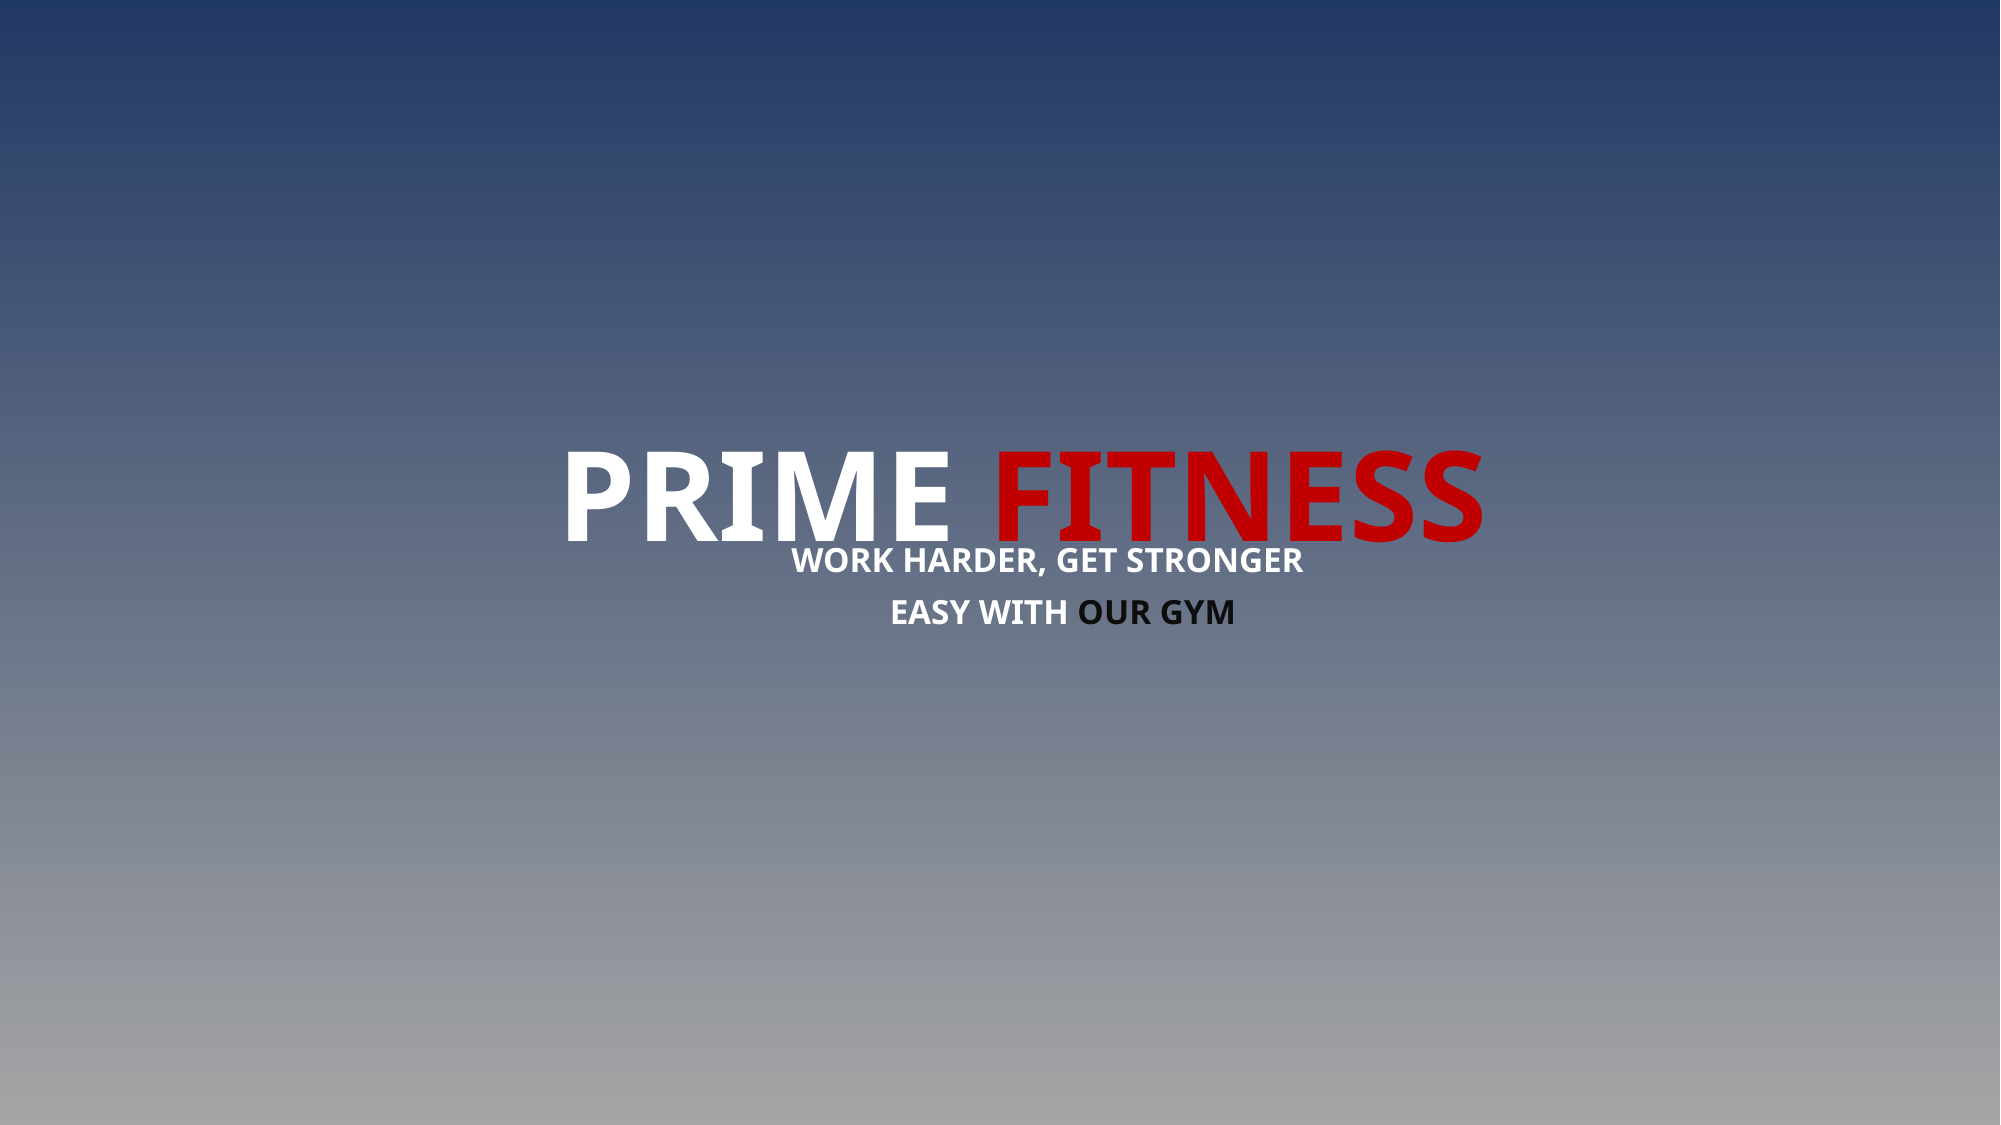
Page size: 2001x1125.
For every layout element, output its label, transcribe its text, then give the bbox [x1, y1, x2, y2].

subtitle WORK HARDER, GET STRONGER [309, 536, 1787, 616]
text_box EASY WITH OUR GYM [324, 575, 1802, 655]
title PRIME FITNESS [284, 184, 1762, 576]
